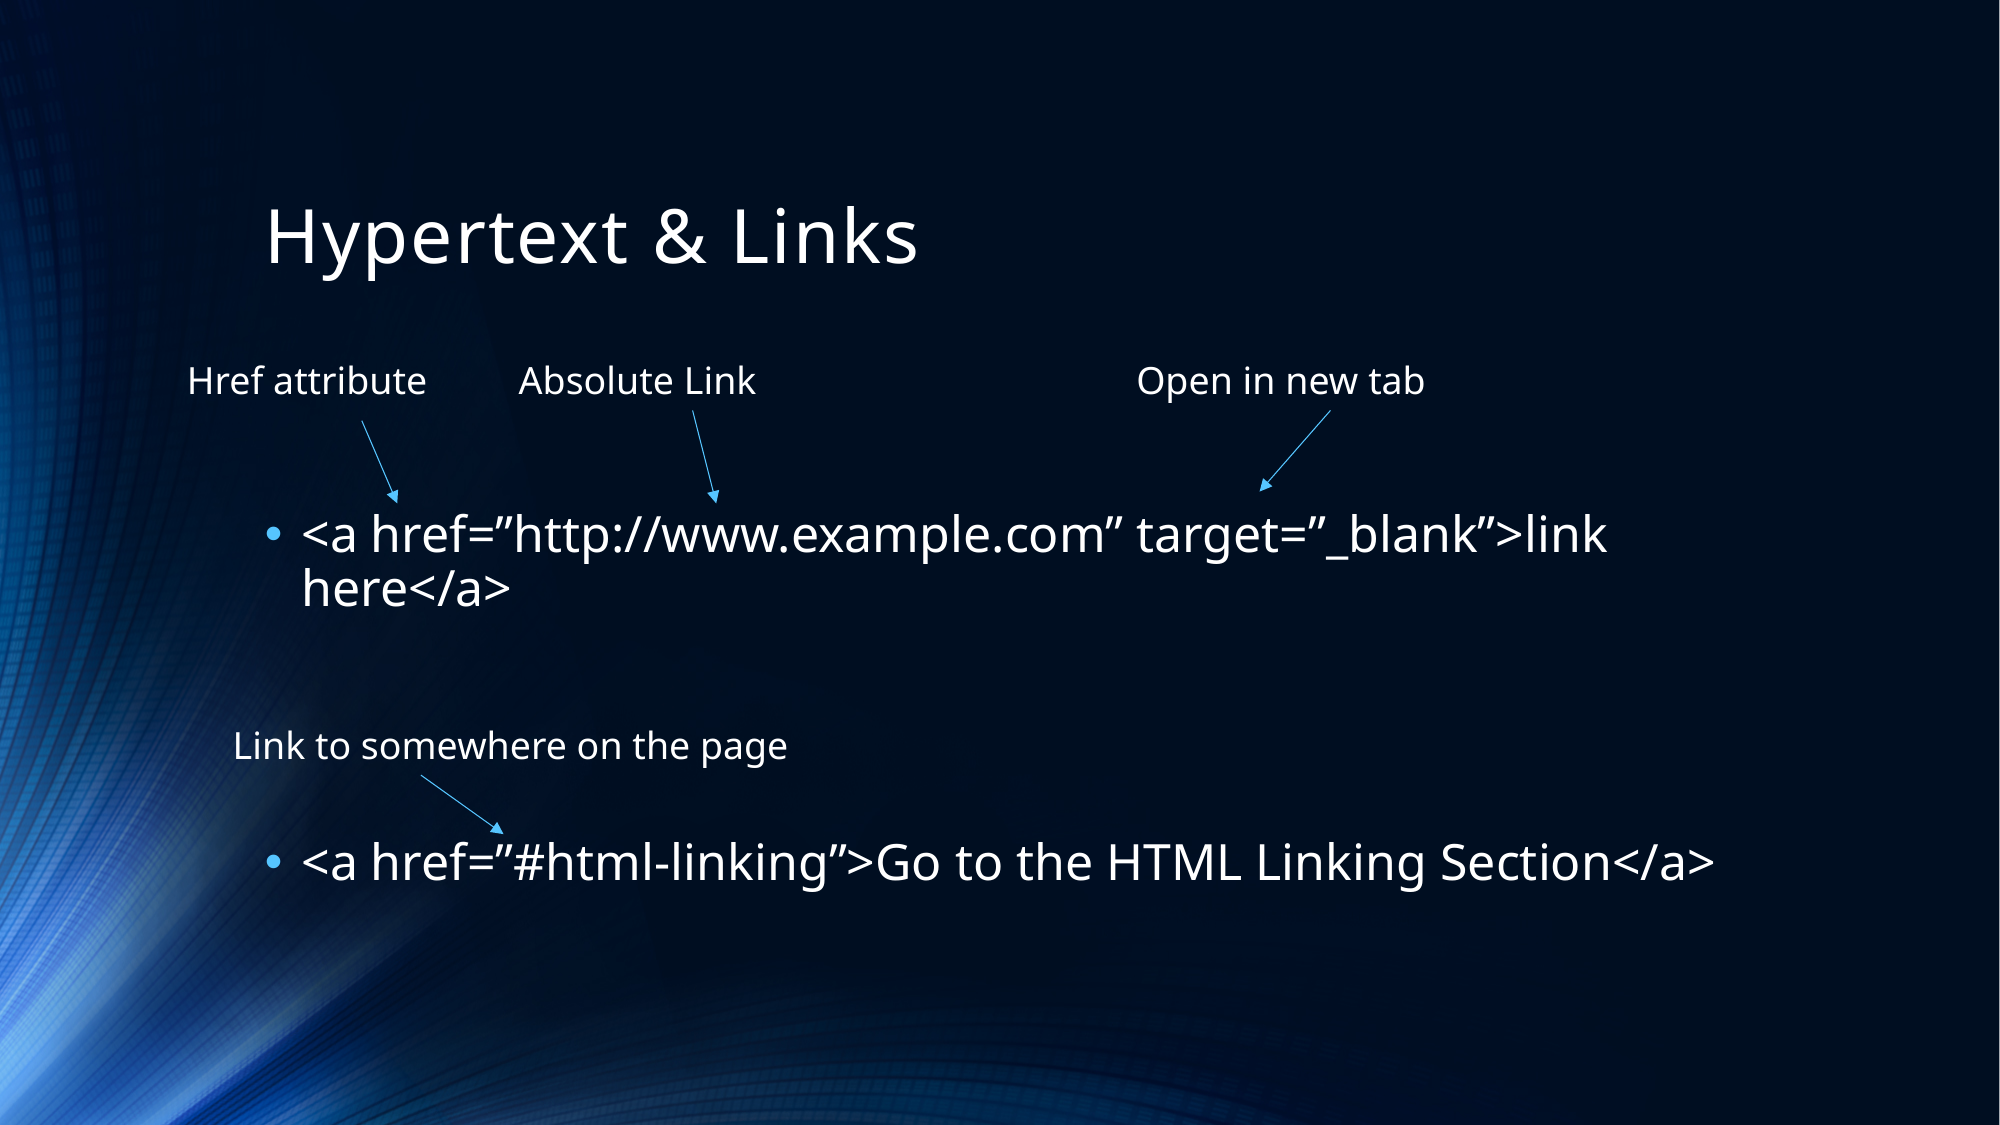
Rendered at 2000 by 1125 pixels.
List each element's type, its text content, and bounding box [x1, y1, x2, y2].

picture [0, 0, 2000, 1125]
text_box Href attribute [172, 349, 443, 410]
title Hypertext & Links [249, 62, 1750, 288]
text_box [361, 420, 398, 504]
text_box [420, 775, 504, 835]
text_box Open in new tab [1121, 349, 1441, 410]
list <a href=”http://www.example.com” target=”_blank”>link here</a> <a href=”#html-linking”>Go to the HTML Linking Section</a> [249, 312, 1749, 988]
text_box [1259, 410, 1331, 492]
text_box Absolute Link [504, 349, 772, 410]
text_box Link to somewhere on the page [218, 714, 804, 775]
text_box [692, 410, 717, 504]
